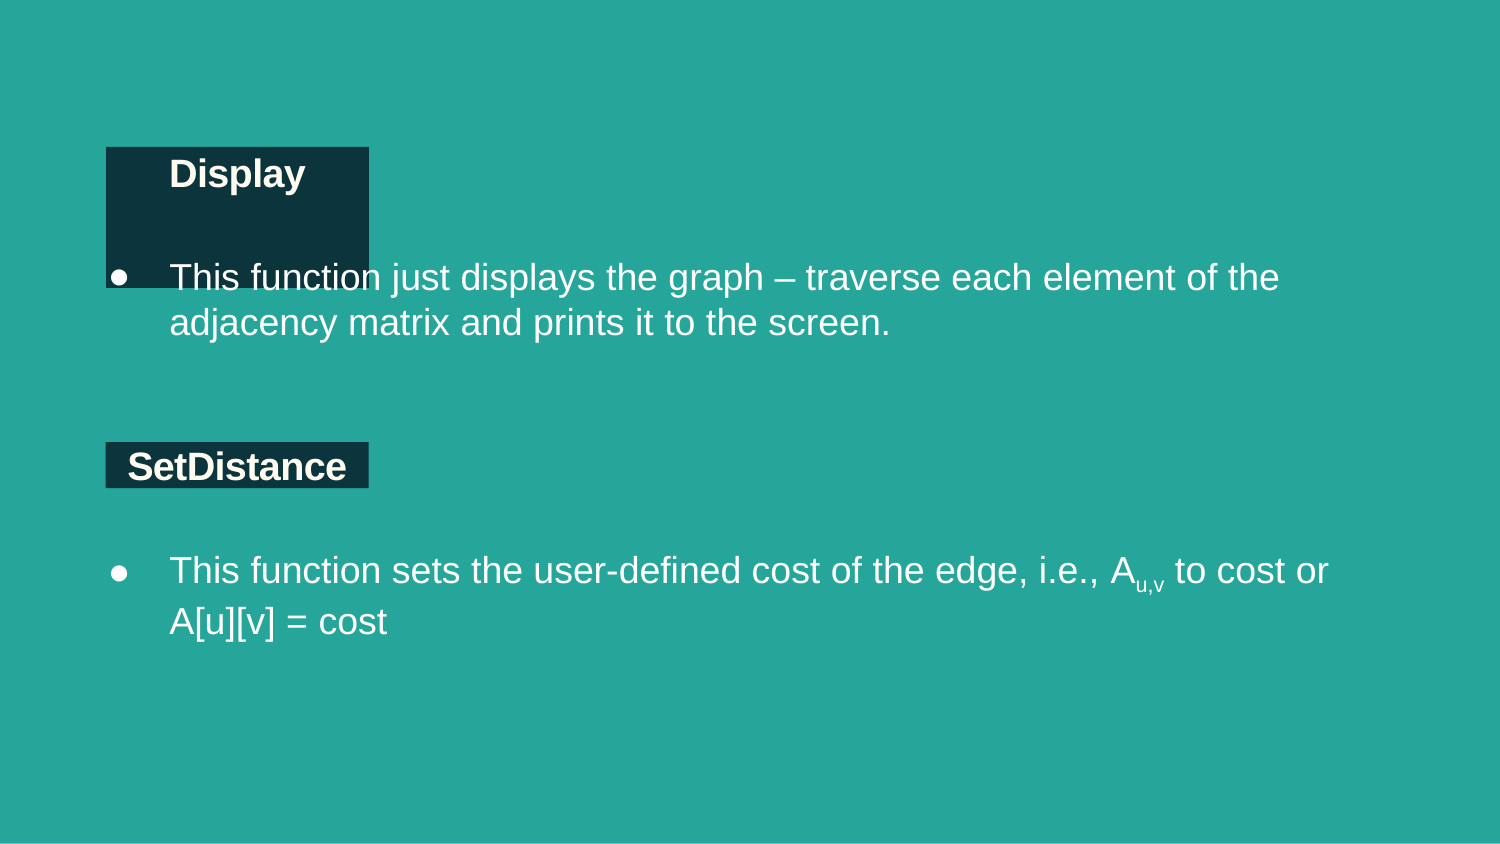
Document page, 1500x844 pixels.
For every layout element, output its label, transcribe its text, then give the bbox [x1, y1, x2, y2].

text_box SetDistance [105, 442, 369, 489]
text_box [80, 46, 1402, 728]
text_box This function sets the user-defined cost of the edge, i.e., Au,v to cost or A[u][v] = cost [105, 536, 1402, 643]
title Display [106, 146, 369, 243]
text_box This function just displays the graph – traverse each element of the adjacency matrix and prints it to the screen. [105, 243, 1402, 343]
